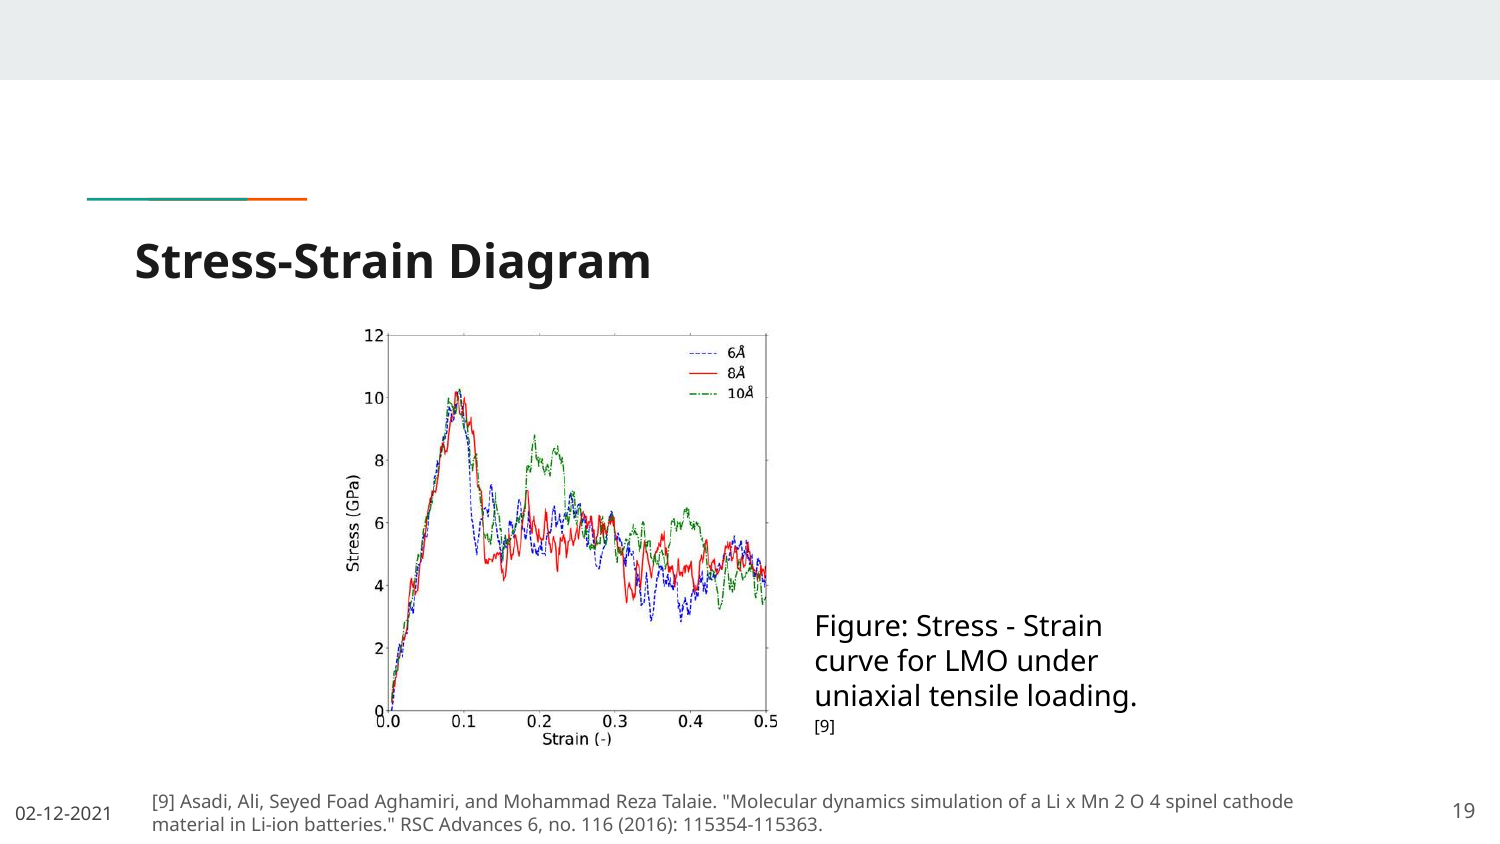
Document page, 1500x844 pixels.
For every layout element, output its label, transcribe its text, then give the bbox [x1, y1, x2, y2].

text_box Figure: Stress - Strain curve for LMO under uniaxial tensile loading.[9] [799, 591, 1155, 762]
text_box [9] Asadi, Ali, Seyed Foad Aghamiri, and Mohammad Reza Talaie. "Molecular dynamics simulation of a Li x Mn 2 O 4 spinel cathode material in Li-ion batteries." RSC Advances 6, no. 116 (2016): 115354-115363. [136, 775, 1381, 844]
text_box 02-12-2021 [0, 790, 136, 836]
title Stress-Strain Diagram [119, 216, 1381, 305]
picture [345, 328, 778, 747]
slide_number ‹#› [1400, 779, 1491, 844]
